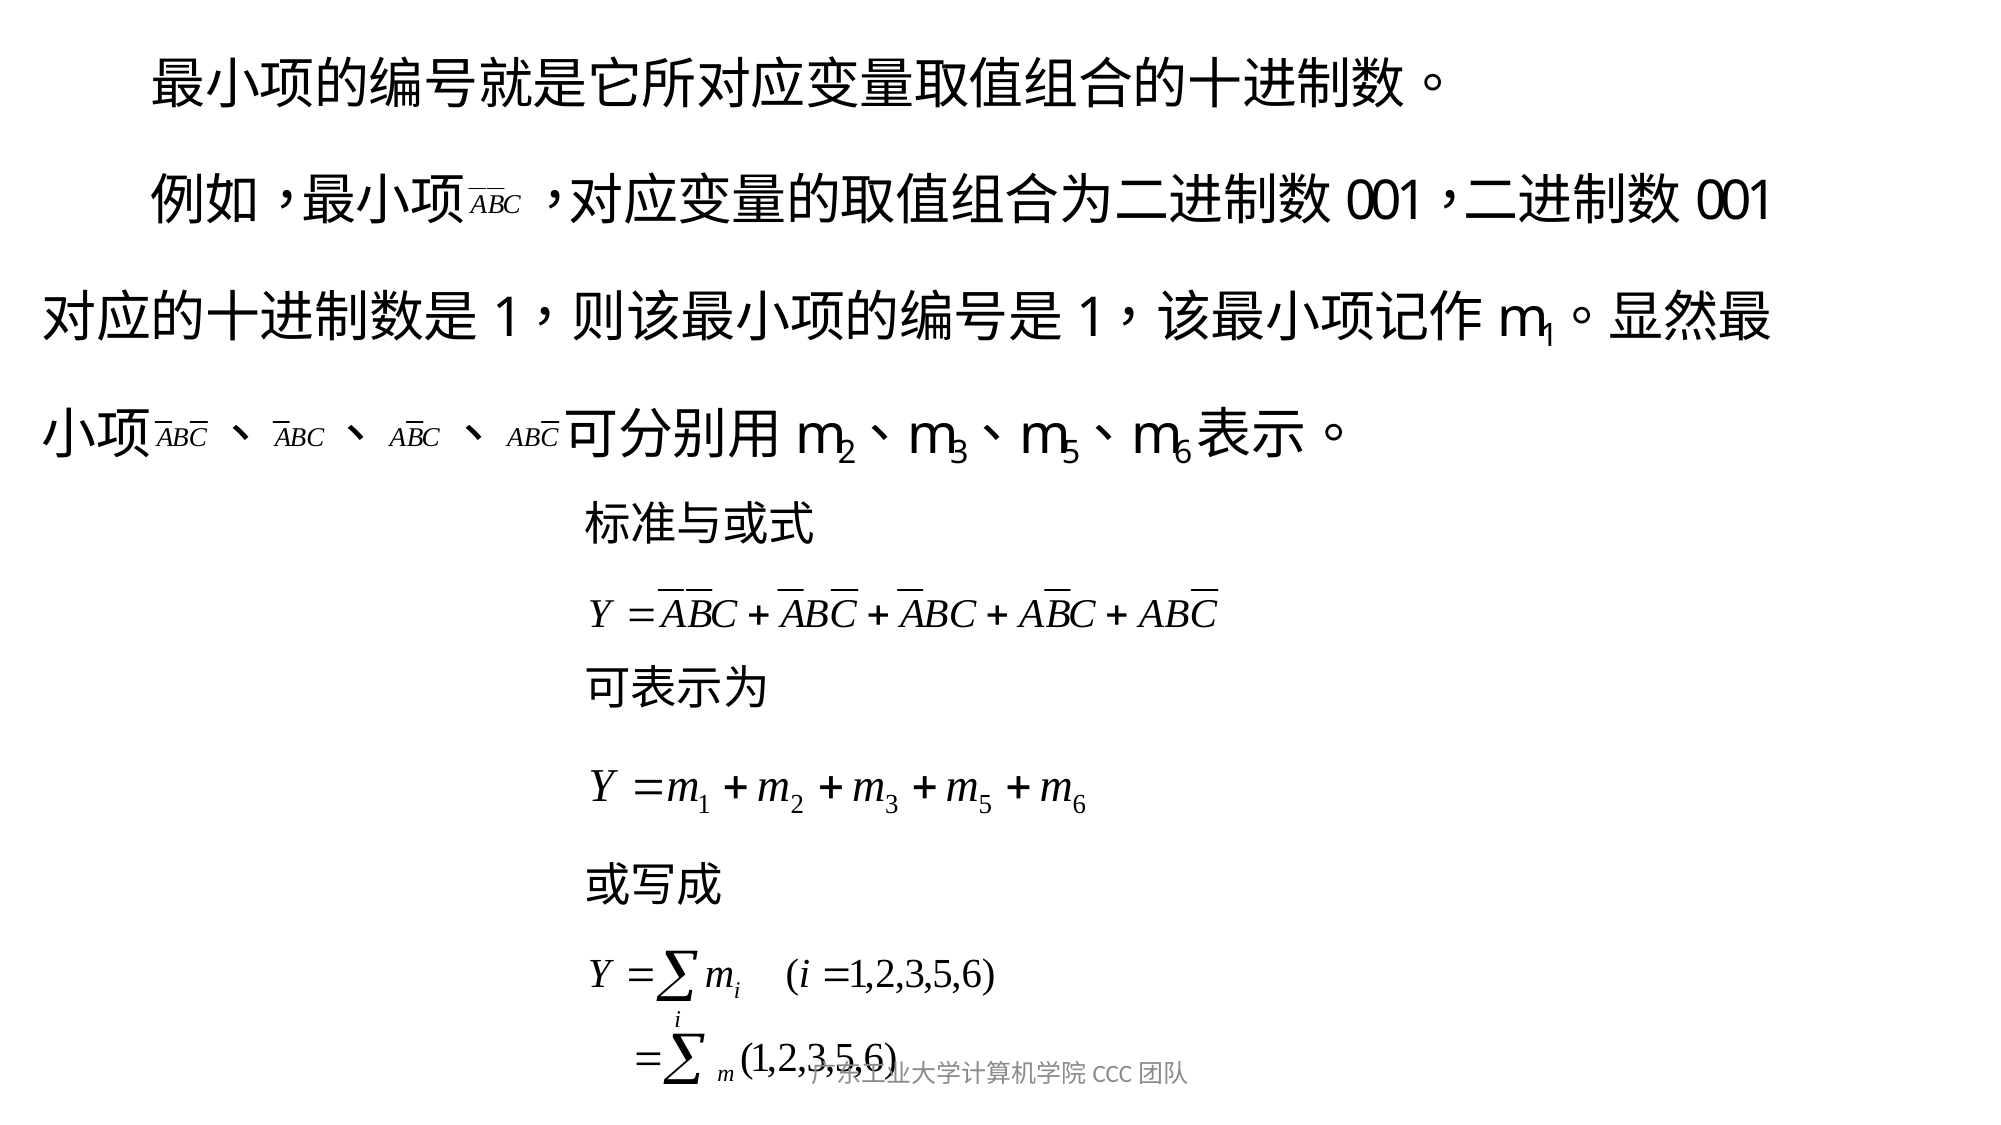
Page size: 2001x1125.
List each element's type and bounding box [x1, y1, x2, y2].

list [492, 477, 1957, 1100]
list [41, 28, 1776, 495]
